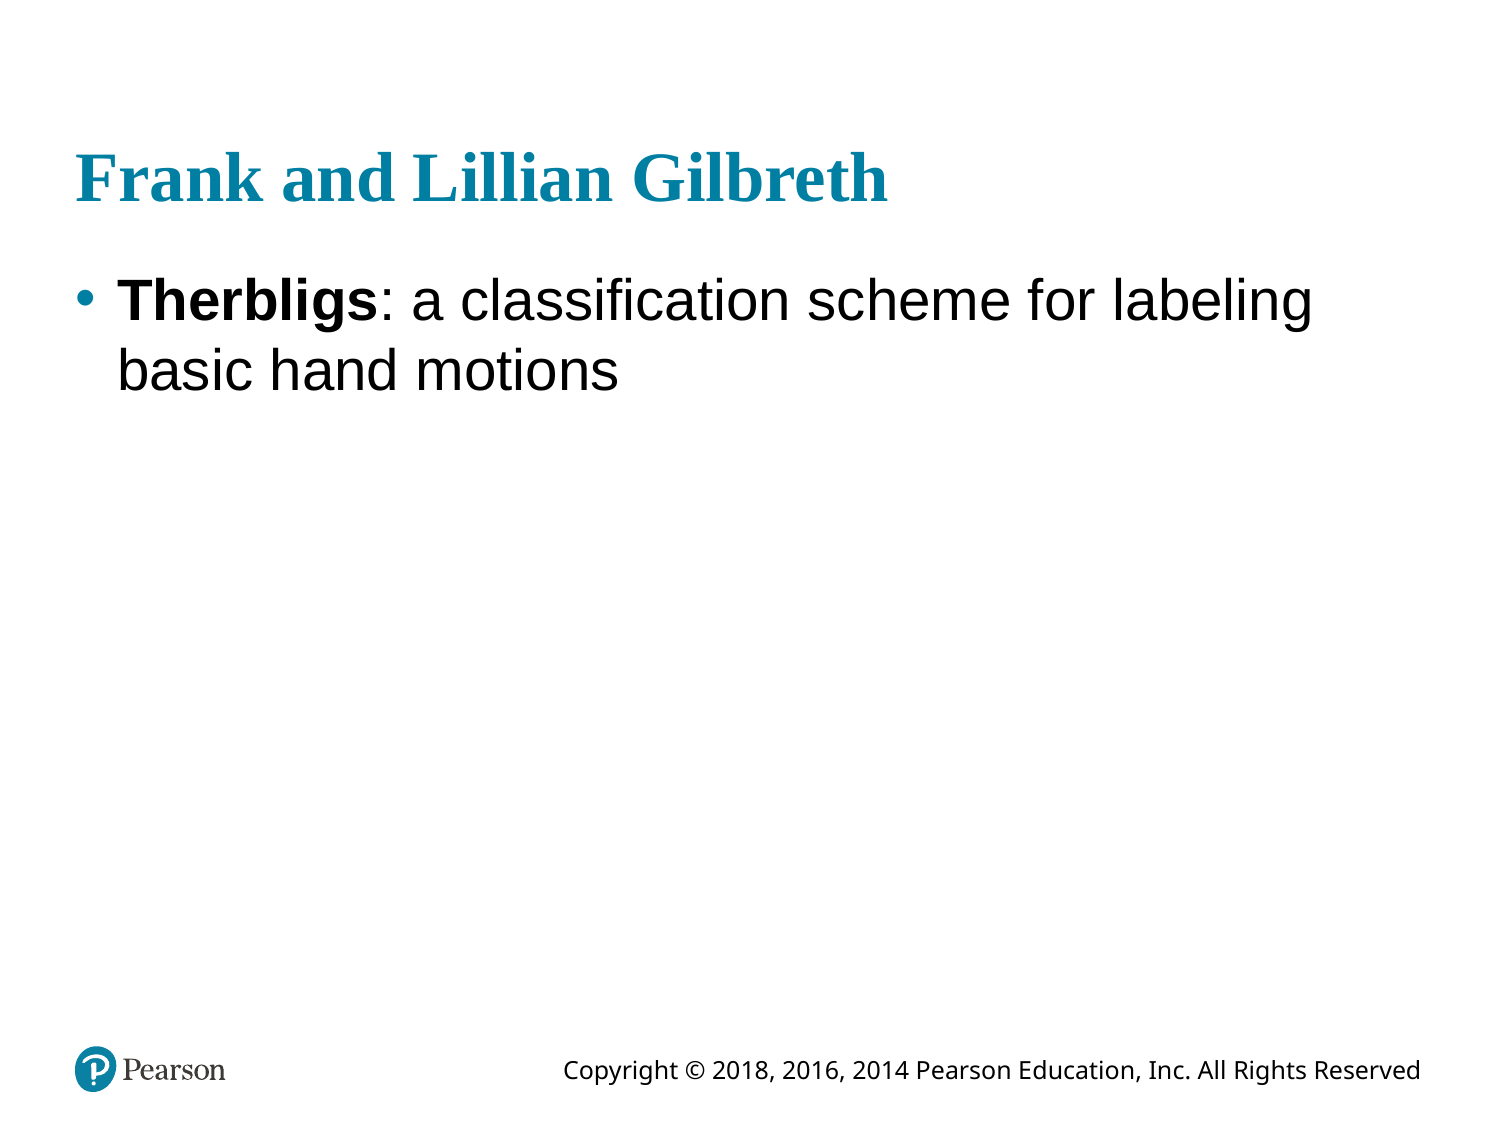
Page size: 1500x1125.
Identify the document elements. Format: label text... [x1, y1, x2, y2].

list Therbligs: a classification scheme for labeling basic hand motions [75, 262, 1425, 1005]
title Frank and Lillian Gilbreth [75, 35, 1425, 216]
